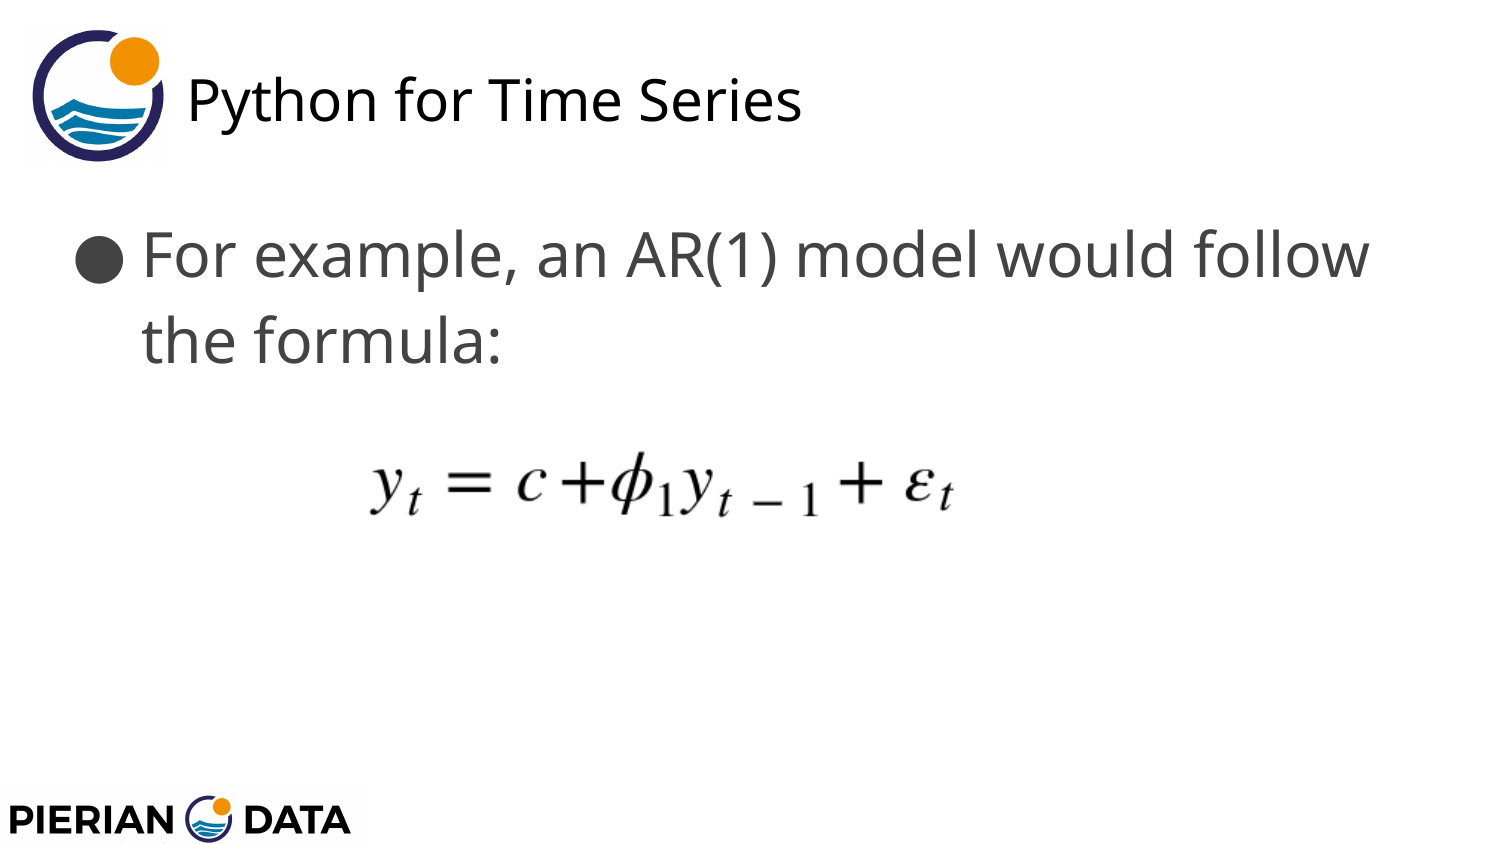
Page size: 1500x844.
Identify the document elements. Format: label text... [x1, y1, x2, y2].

list For example, an AR(1) model would follow the formula: [51, 189, 1449, 750]
picture [24, 24, 172, 167]
picture [355, 435, 991, 548]
picture [0, 787, 368, 844]
title Python for Time Series [176, 48, 1449, 143]
